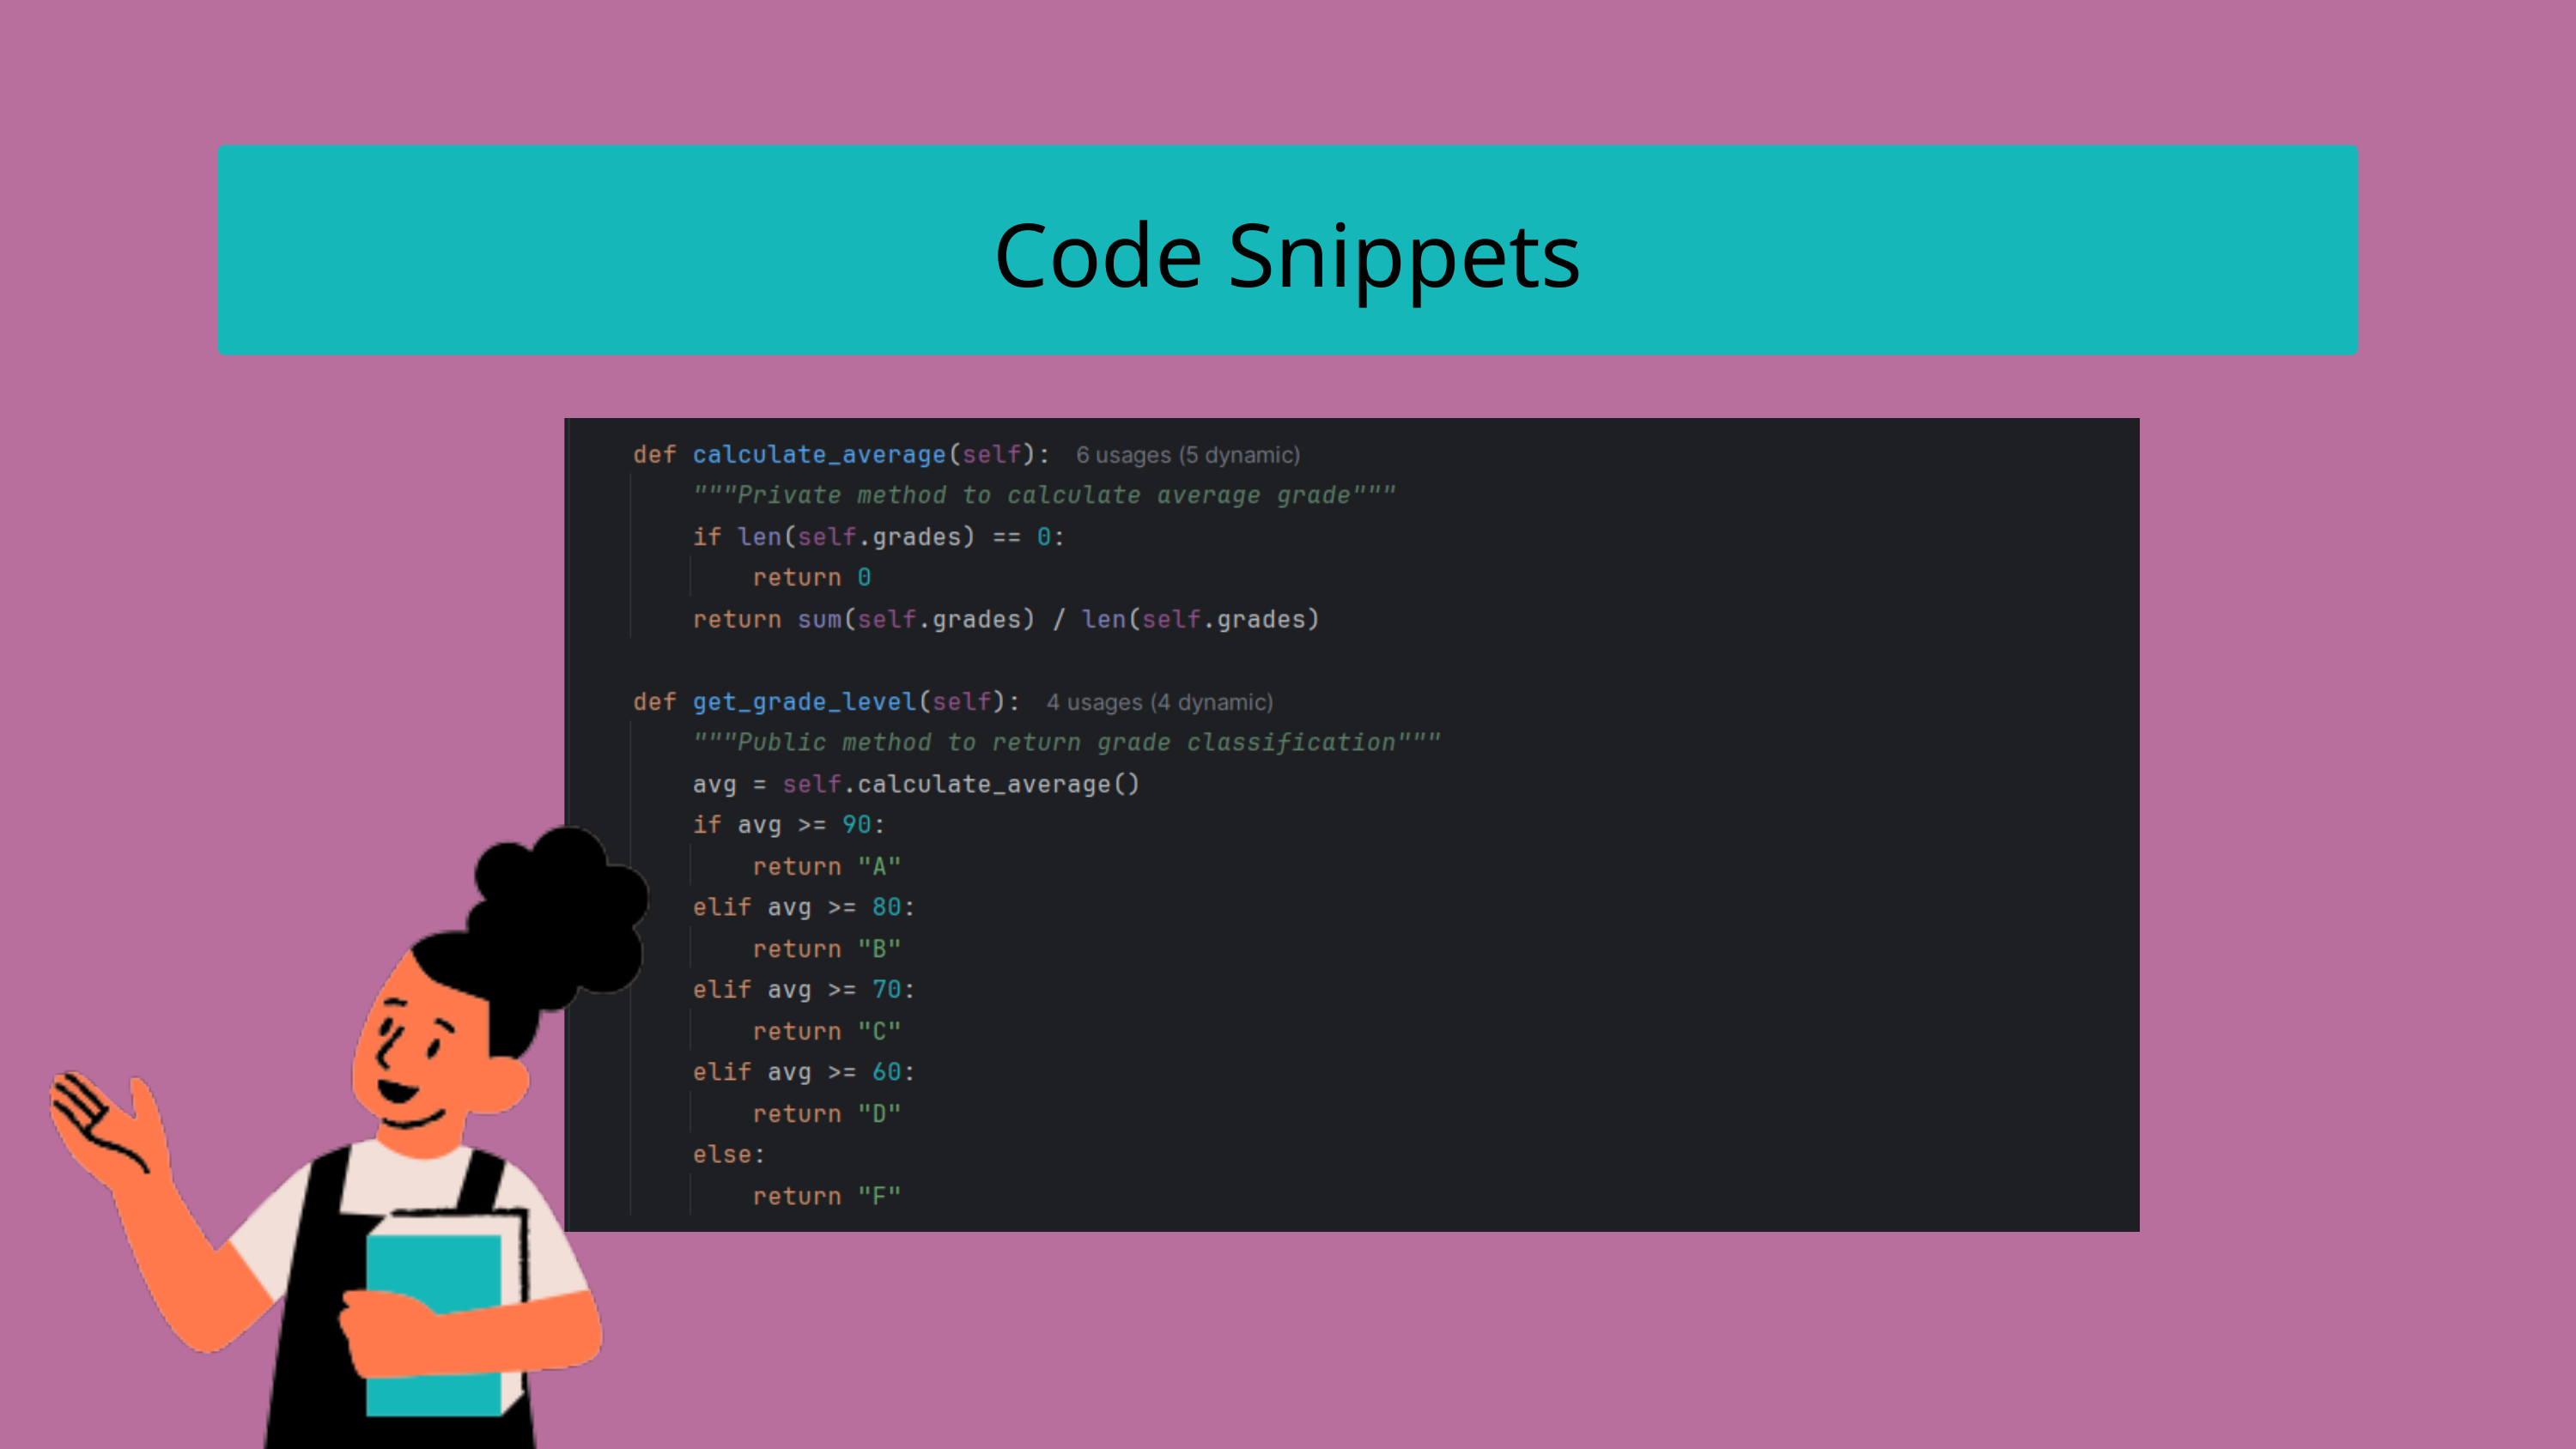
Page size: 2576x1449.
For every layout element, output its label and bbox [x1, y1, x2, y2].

text_box [31, 510, 654, 1449]
text_box [217, 144, 2359, 355]
text_box [564, 418, 2140, 1232]
